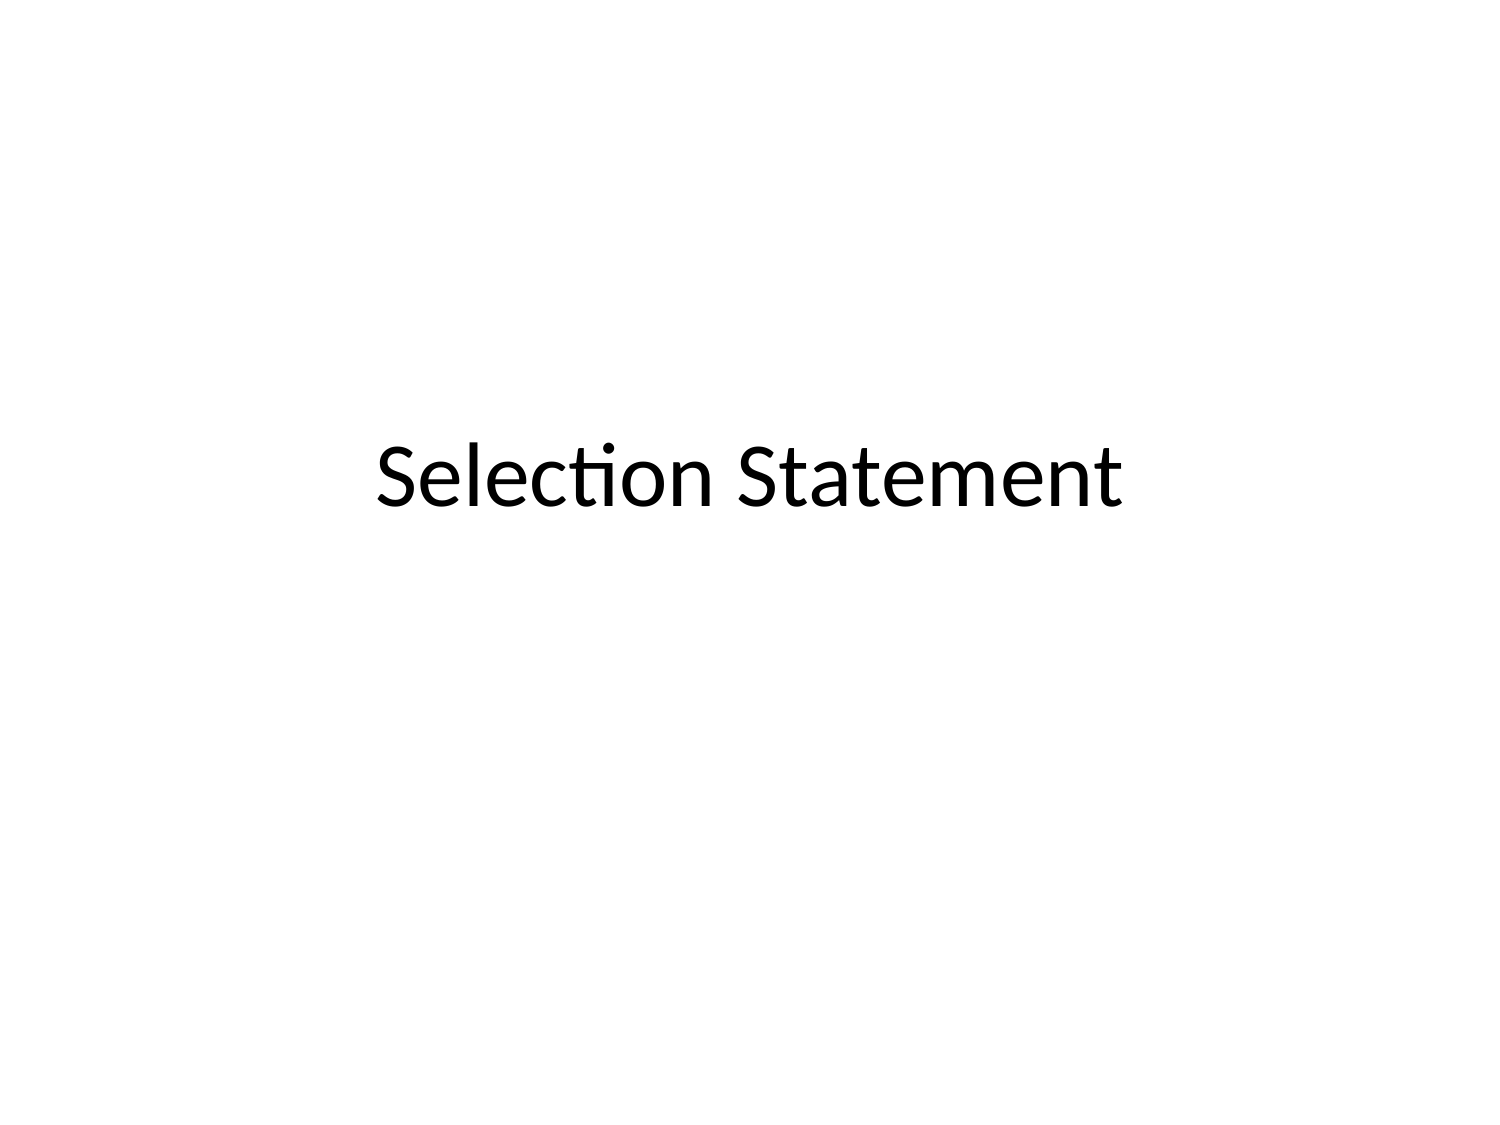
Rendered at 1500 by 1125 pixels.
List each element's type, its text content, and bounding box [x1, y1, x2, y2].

title Selection Statement [112, 349, 1388, 591]
